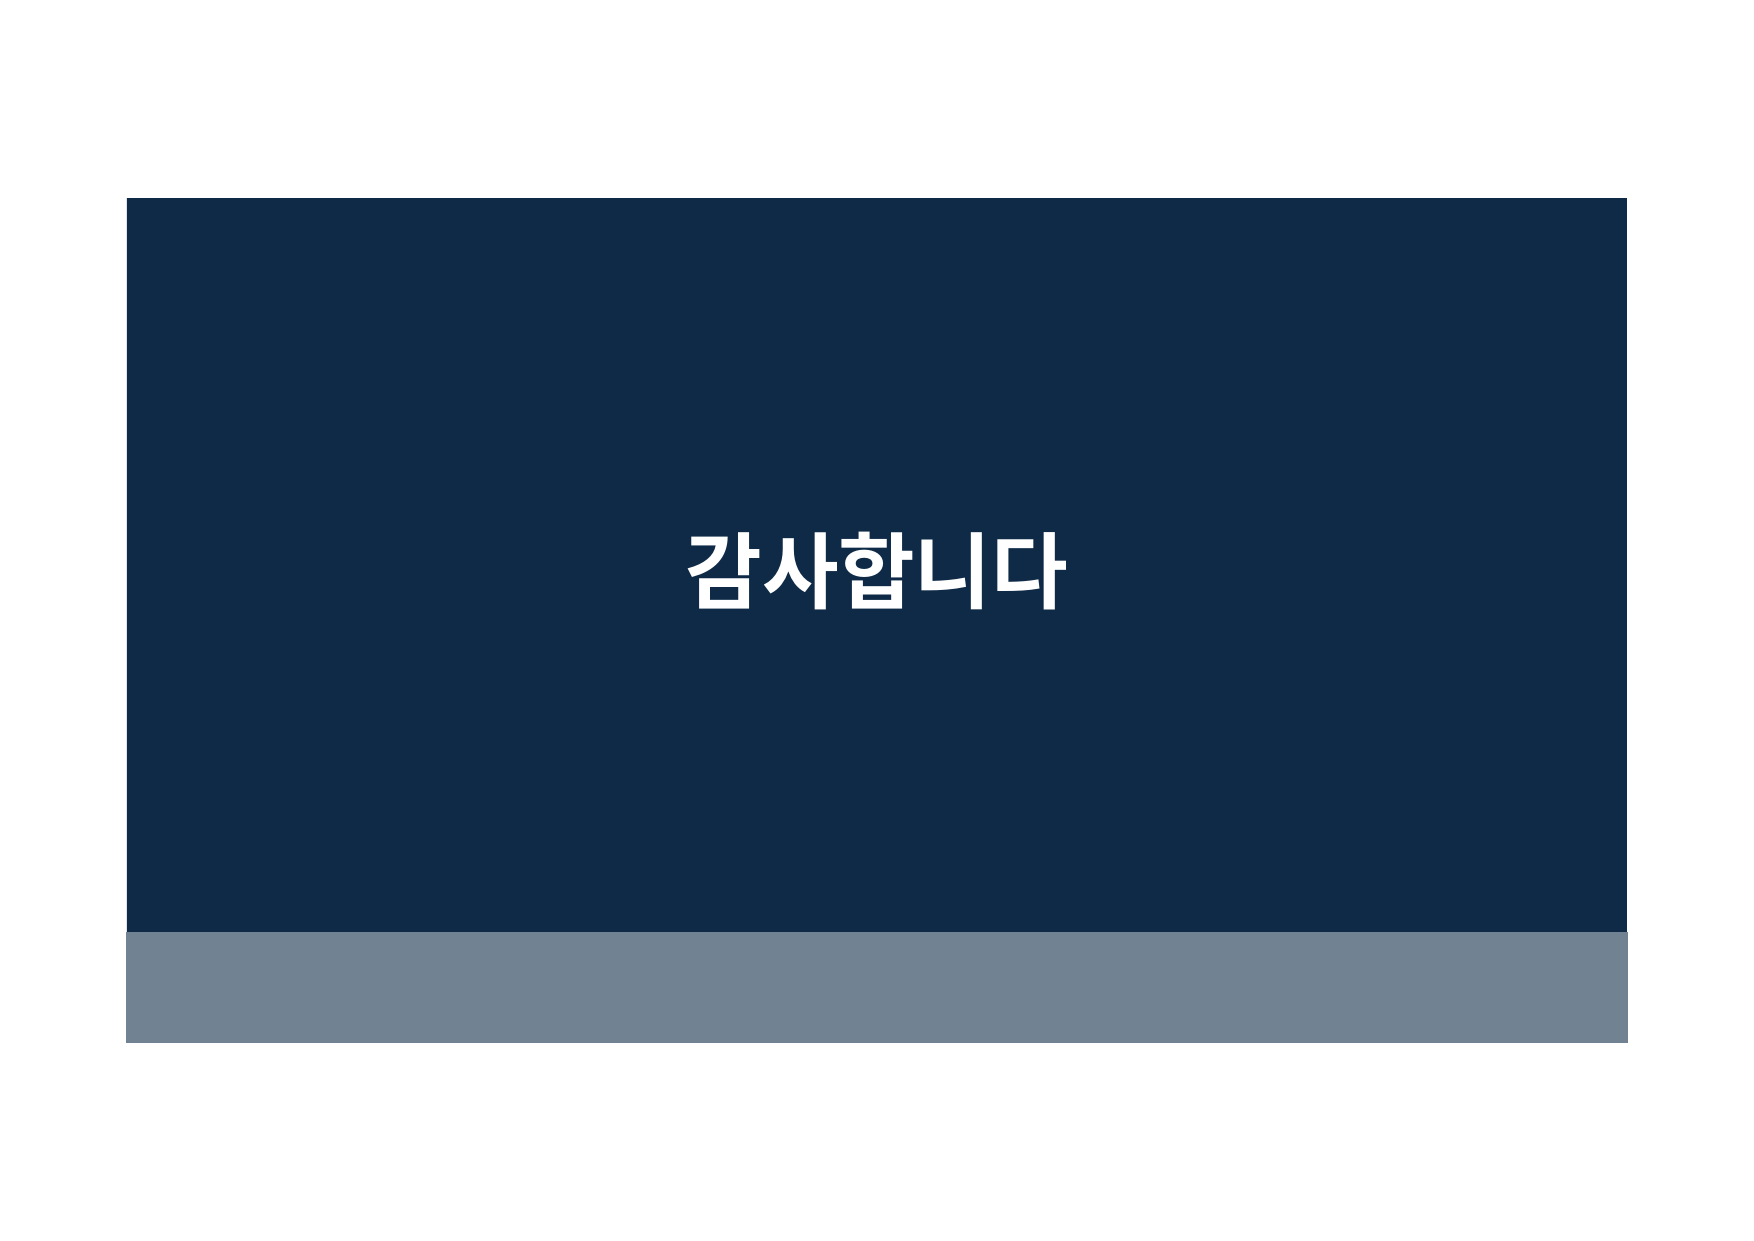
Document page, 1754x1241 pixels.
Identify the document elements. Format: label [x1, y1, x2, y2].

text_box [126, 198, 1627, 1042]
